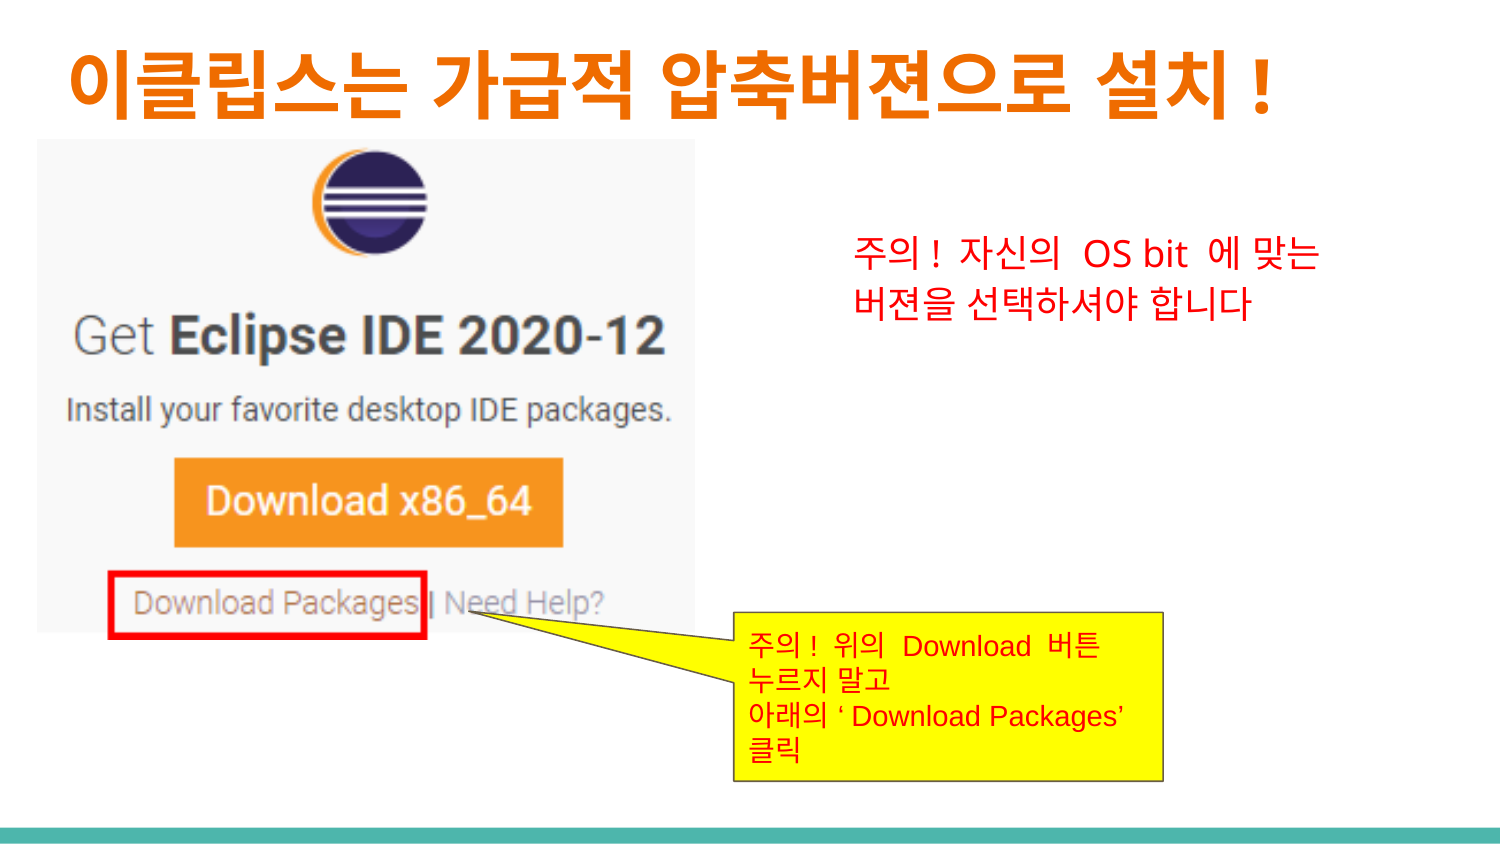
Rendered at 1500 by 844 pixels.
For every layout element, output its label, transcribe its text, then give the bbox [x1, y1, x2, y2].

text_box 주의! 위의 Download 버튼 누르지 말고 아래의 ‘Download Packages’ 클릭 [605, 612, 1164, 782]
picture [37, 138, 695, 641]
title 이클립스는 가급적 압축버젼으로 설치! [51, 23, 1449, 140]
list 주의! 자신의 OS bit 에 맞는 버젼을 선택하셔야 합니다 [838, 207, 1449, 324]
